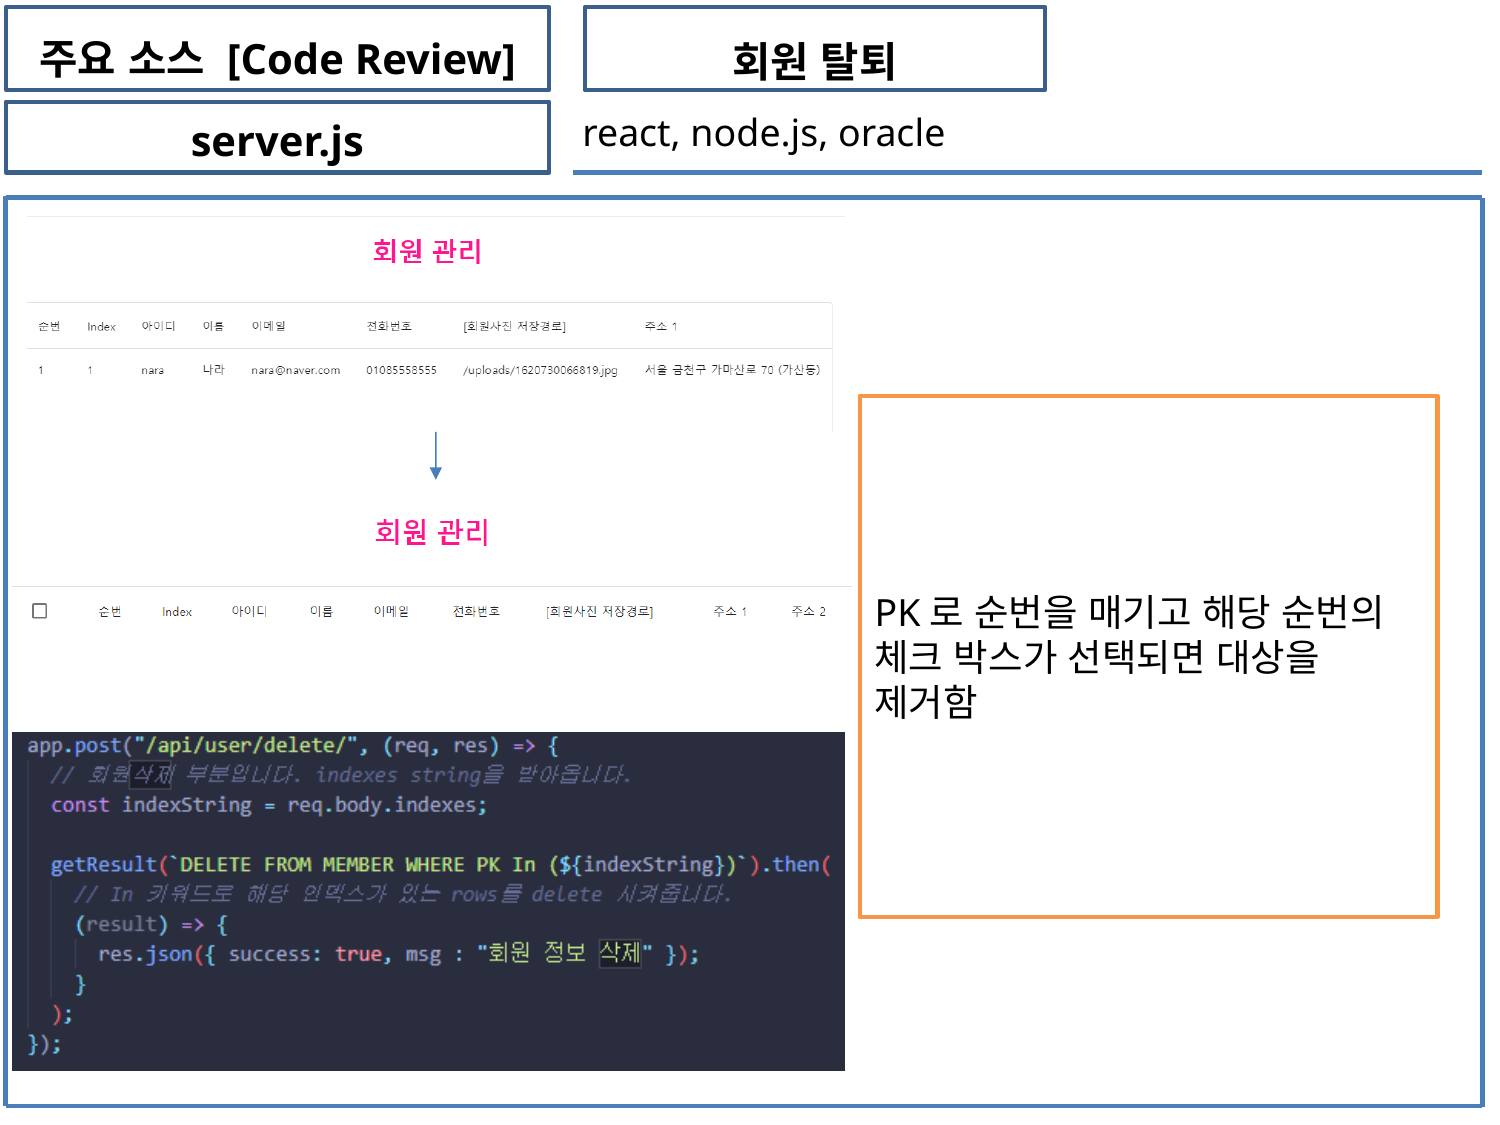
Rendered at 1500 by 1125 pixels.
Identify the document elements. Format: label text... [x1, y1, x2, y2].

picture [12, 732, 845, 1071]
text_box PK로 순번을 매기고 해당 순번의 체크 박스가 선택되면 대상을 제거함 [858, 394, 1440, 919]
picture [12, 498, 852, 667]
picture [26, 207, 845, 433]
text_box react, node.js, oracle [567, 101, 961, 162]
text_box 회원 탈퇴 [583, 5, 1047, 92]
text_box 주요 소스 [Code Review] [4, 5, 551, 92]
text_box server.js [4, 100, 551, 175]
